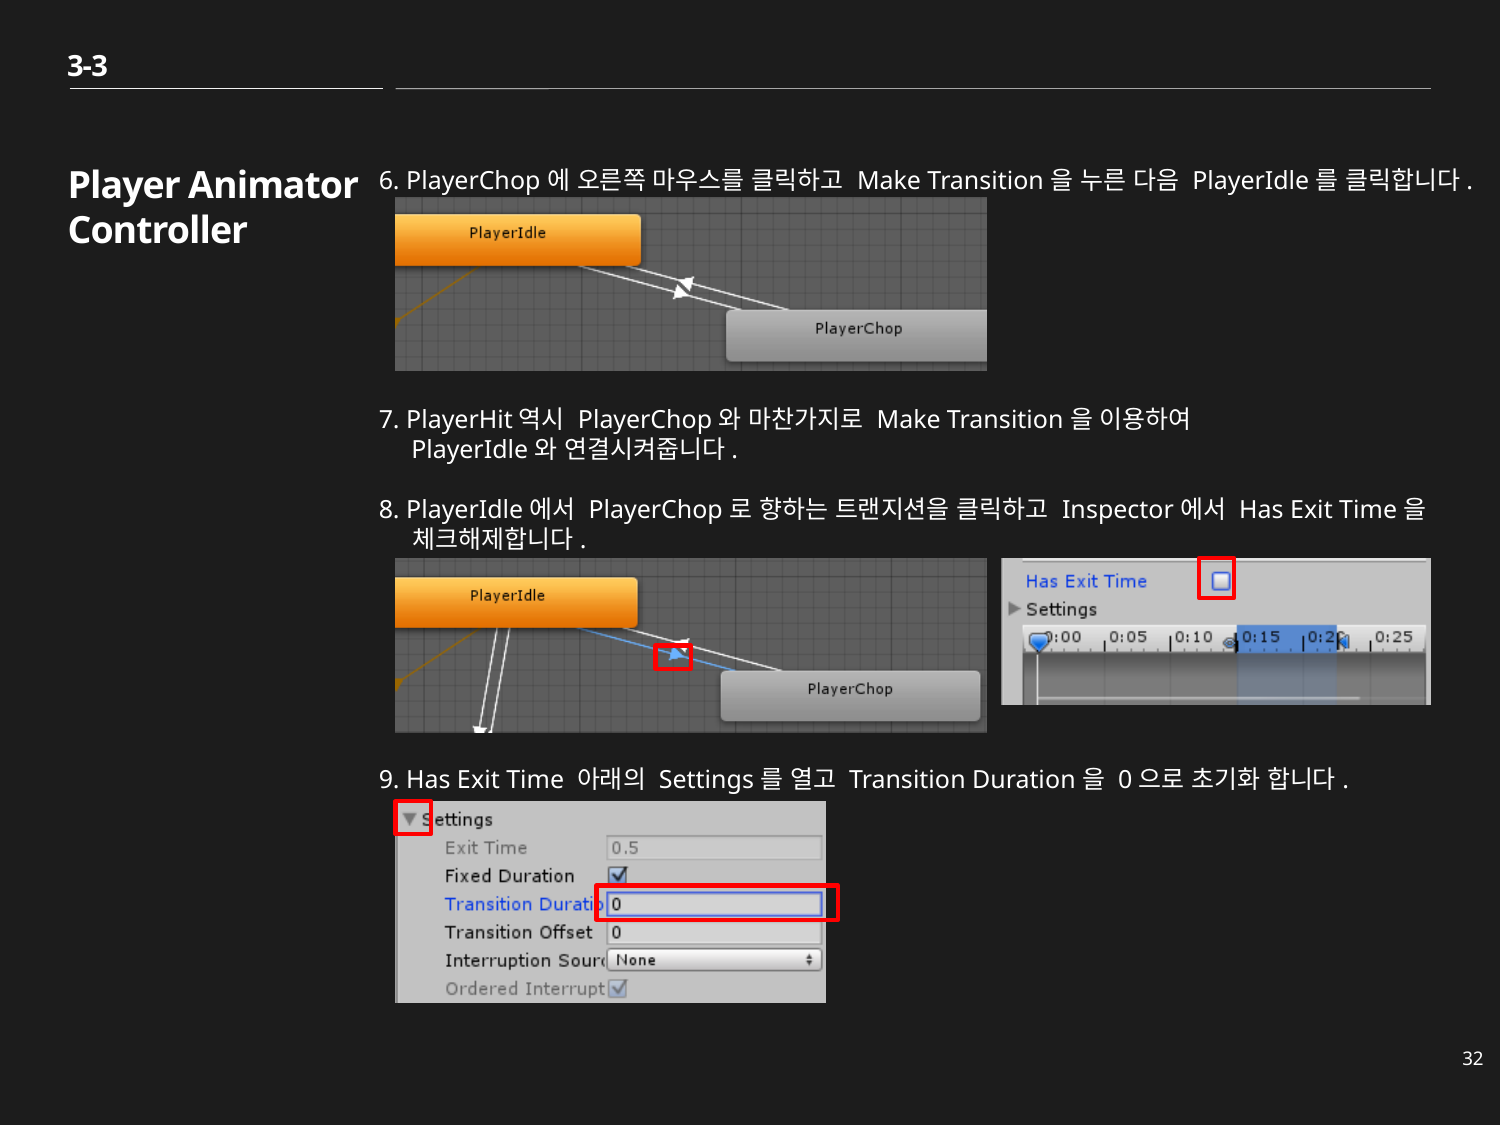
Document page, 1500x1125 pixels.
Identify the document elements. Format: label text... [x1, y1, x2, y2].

picture [1000, 557, 1432, 706]
picture [395, 800, 826, 1003]
text_box 32 [1377, 1039, 1499, 1080]
picture [395, 557, 987, 734]
text_box 6. PlayerChop에 오른쪽 마우스를 클릭하고 Make Transition을 누른 다음 PlayerIdle를 클릭합니다. 7. PlayerHit역시 PlayerChop와 마찬가지로 Make Transition을 이용하여 PlayerIdle와 연결시켜줍니다. 8. PlayerIdle에서 PlayerChop로 향하는 트랜지션을 클릭하고 Inspector에서 Has Exit Time을 체크해제합니다. 9. Has Exit Time 아래의 Settings를 열고 Transition Duration을 0으로 초기화 합니다. [364, 157, 1488, 801]
text_box 3-3 [52, 39, 123, 90]
title Player Animator Controller [52, 153, 384, 395]
text_box [829, 883, 840, 922]
picture [395, 196, 987, 372]
